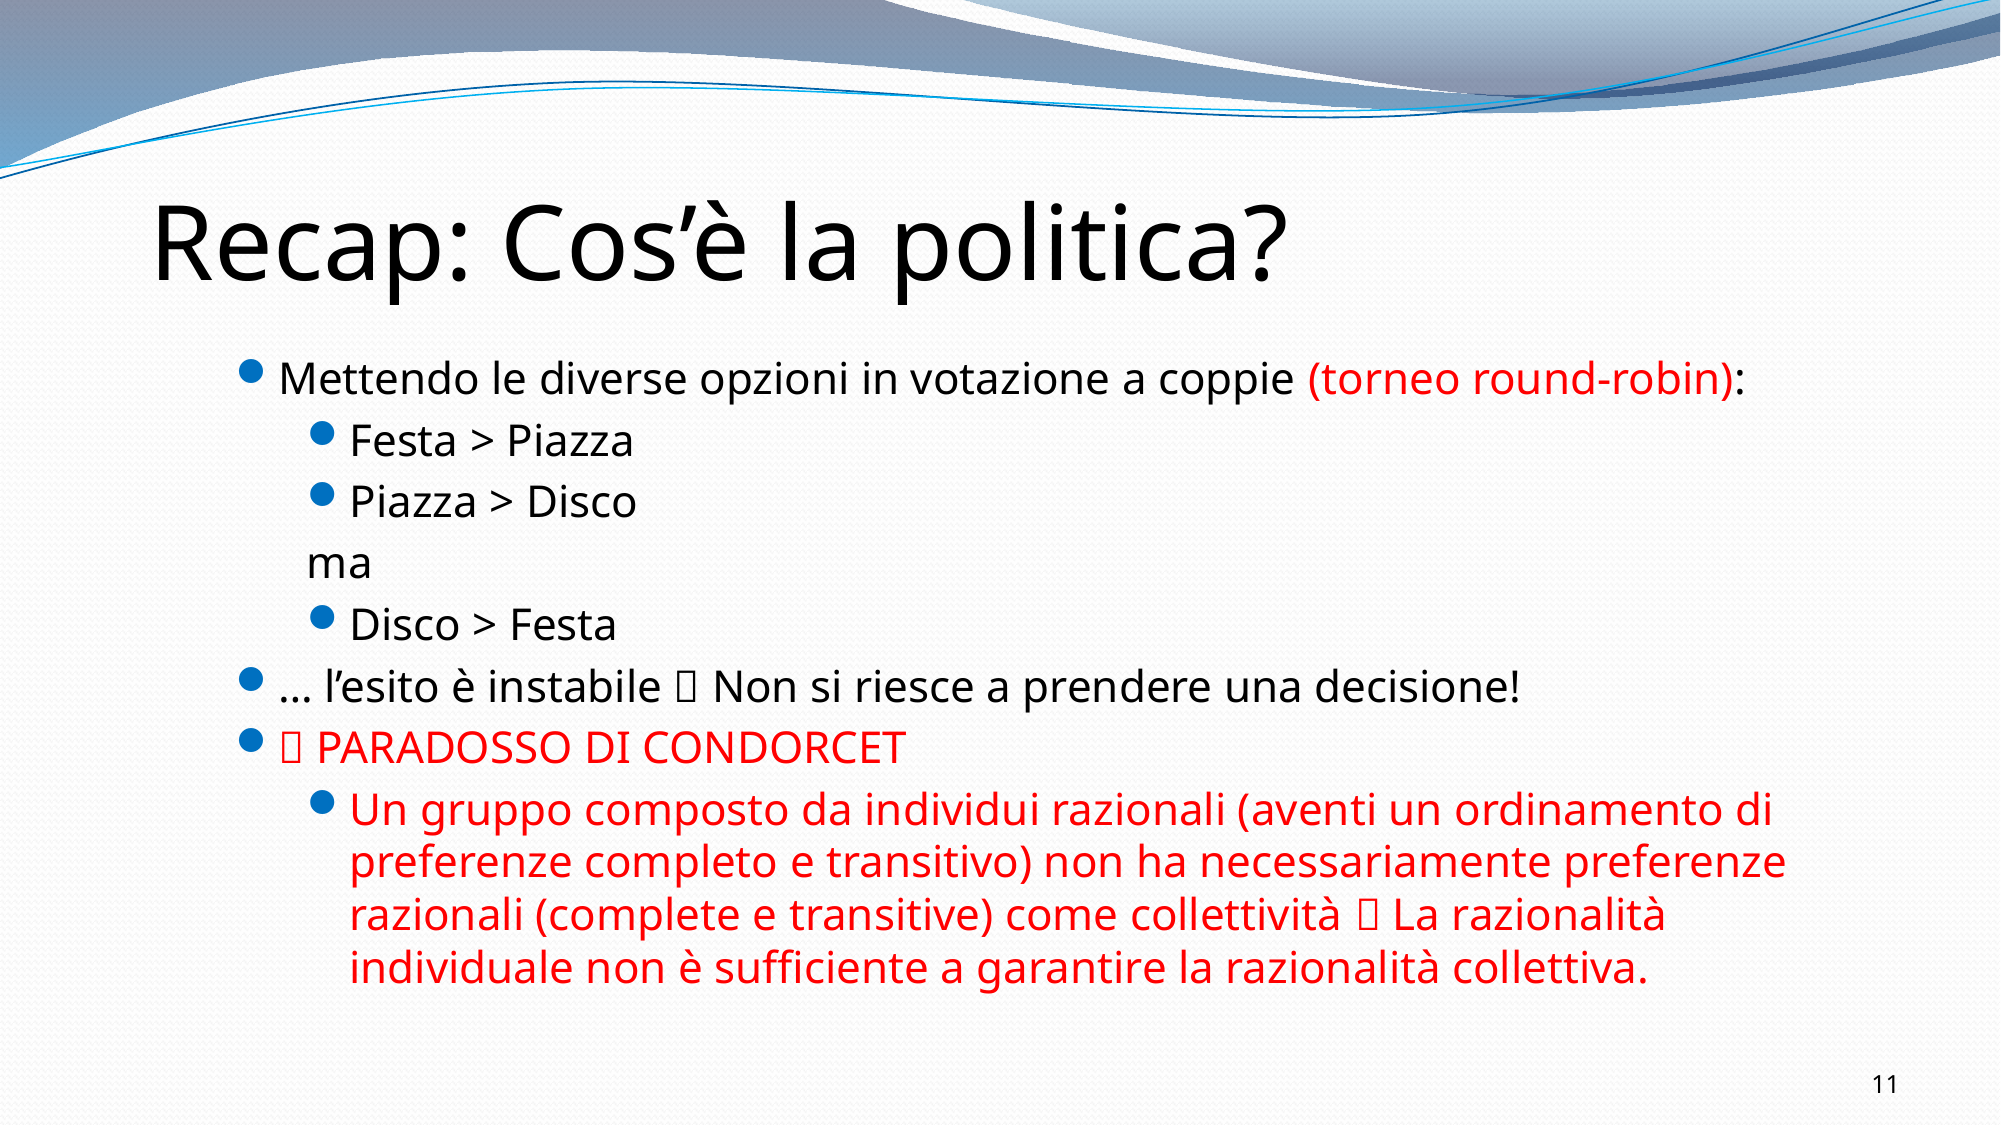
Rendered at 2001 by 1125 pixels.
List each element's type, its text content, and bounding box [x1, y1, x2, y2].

title Recap: Cos’è la politica? [149, 113, 1677, 272]
slide_number 11 [1733, 1042, 1900, 1103]
text_box Mettendo le diverse opzioni in votazione a coppie (torneo round-robin): Festa > Piazza Piazza > Disco ma Disco > Festa … l’esito è instabile  Non si riesce a prendere una decisione!  PARADOSSO DI CONDORCET Un gruppo composto da individui razionali (aventi un ordinamento di preferenze completo e transitivo) non ha necessariamente preferenze razionali (complete e transitive) come collettività  La razionalità individuale non è sufficiente a garantire la razionalità collettiva. [149, 272, 1821, 1048]
